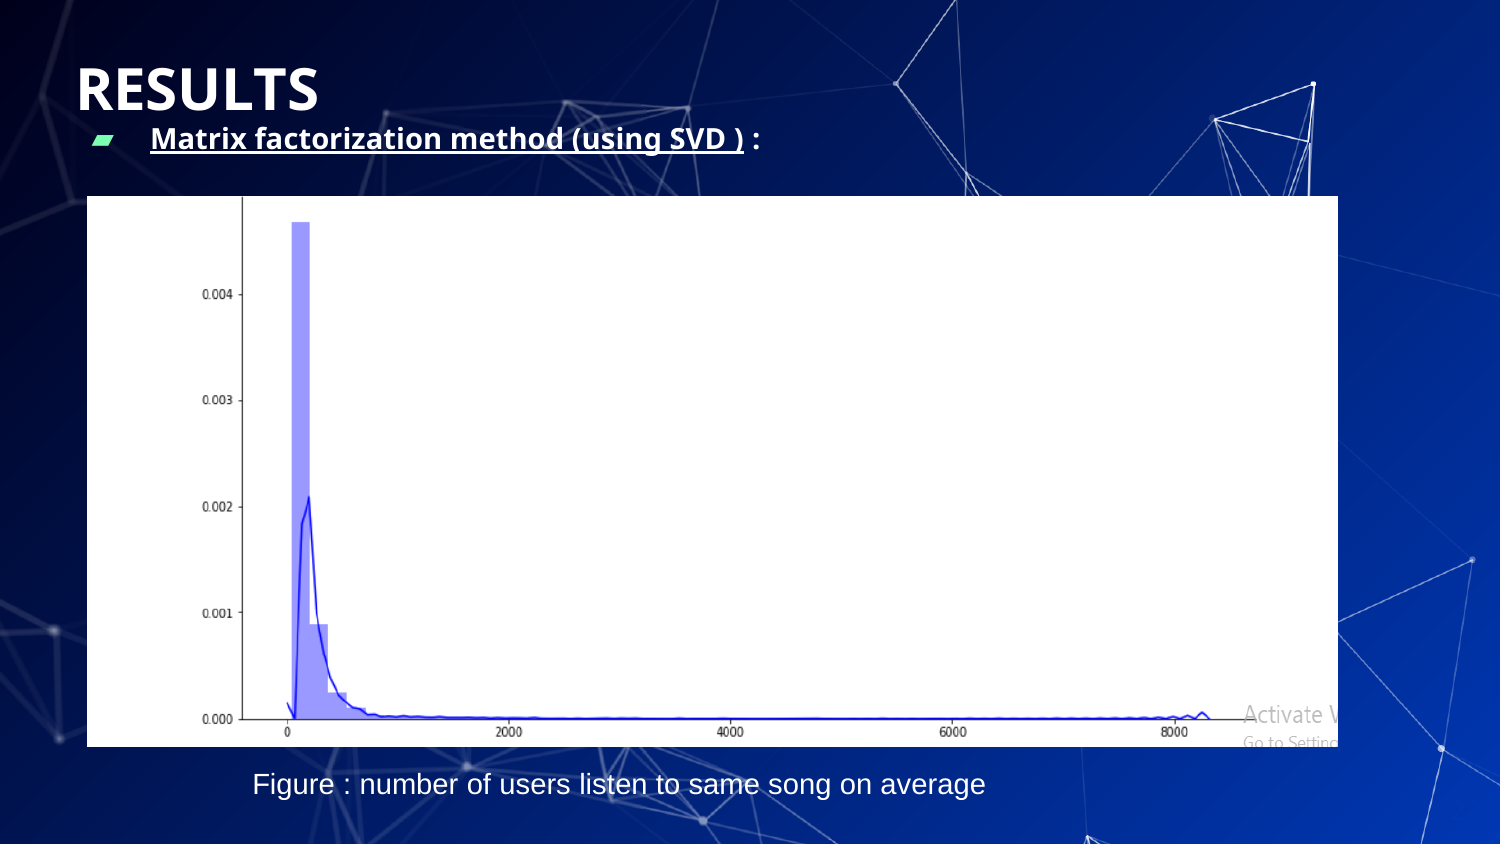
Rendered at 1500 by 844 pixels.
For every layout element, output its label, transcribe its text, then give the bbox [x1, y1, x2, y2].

picture [0, 0, 1500, 844]
slide_number 22 [1391, 779, 1482, 844]
text_box Figure : number of users listen to same song on average [237, 757, 1138, 843]
title RESULTS [75, 21, 1064, 122]
list Matrix factorization method (using SVD ) : [75, 120, 1375, 638]
